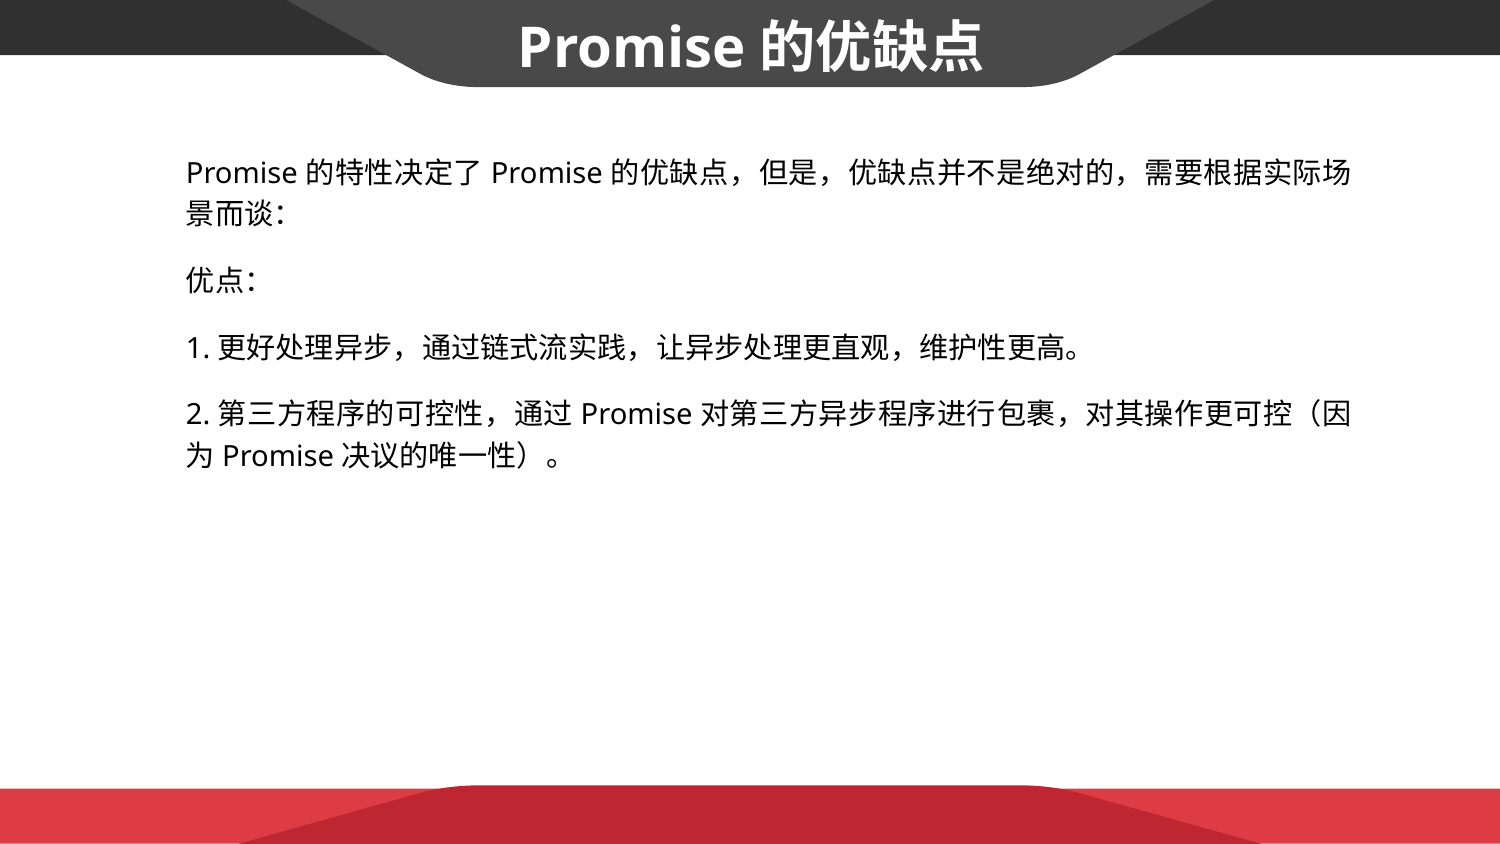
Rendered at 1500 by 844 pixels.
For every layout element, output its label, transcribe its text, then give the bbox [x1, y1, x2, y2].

text_box Promise的特性决定了Promise的优缺点，但是，优缺点并不是绝对的，需要根据实际场景而谈： 优点： 1.更好处理异步，通过链式流实践，让异步处理更直观，维护性更高。 2.第三方程序的可控性，通过Promise对第三方异步程序进行包裹，对其操作更可控（因为Promise决议的唯一性）。 [171, 139, 1367, 697]
text_box [0, 0, 286, 56]
text_box [1215, 0, 1500, 56]
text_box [286, 0, 1215, 88]
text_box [0, 785, 1500, 844]
